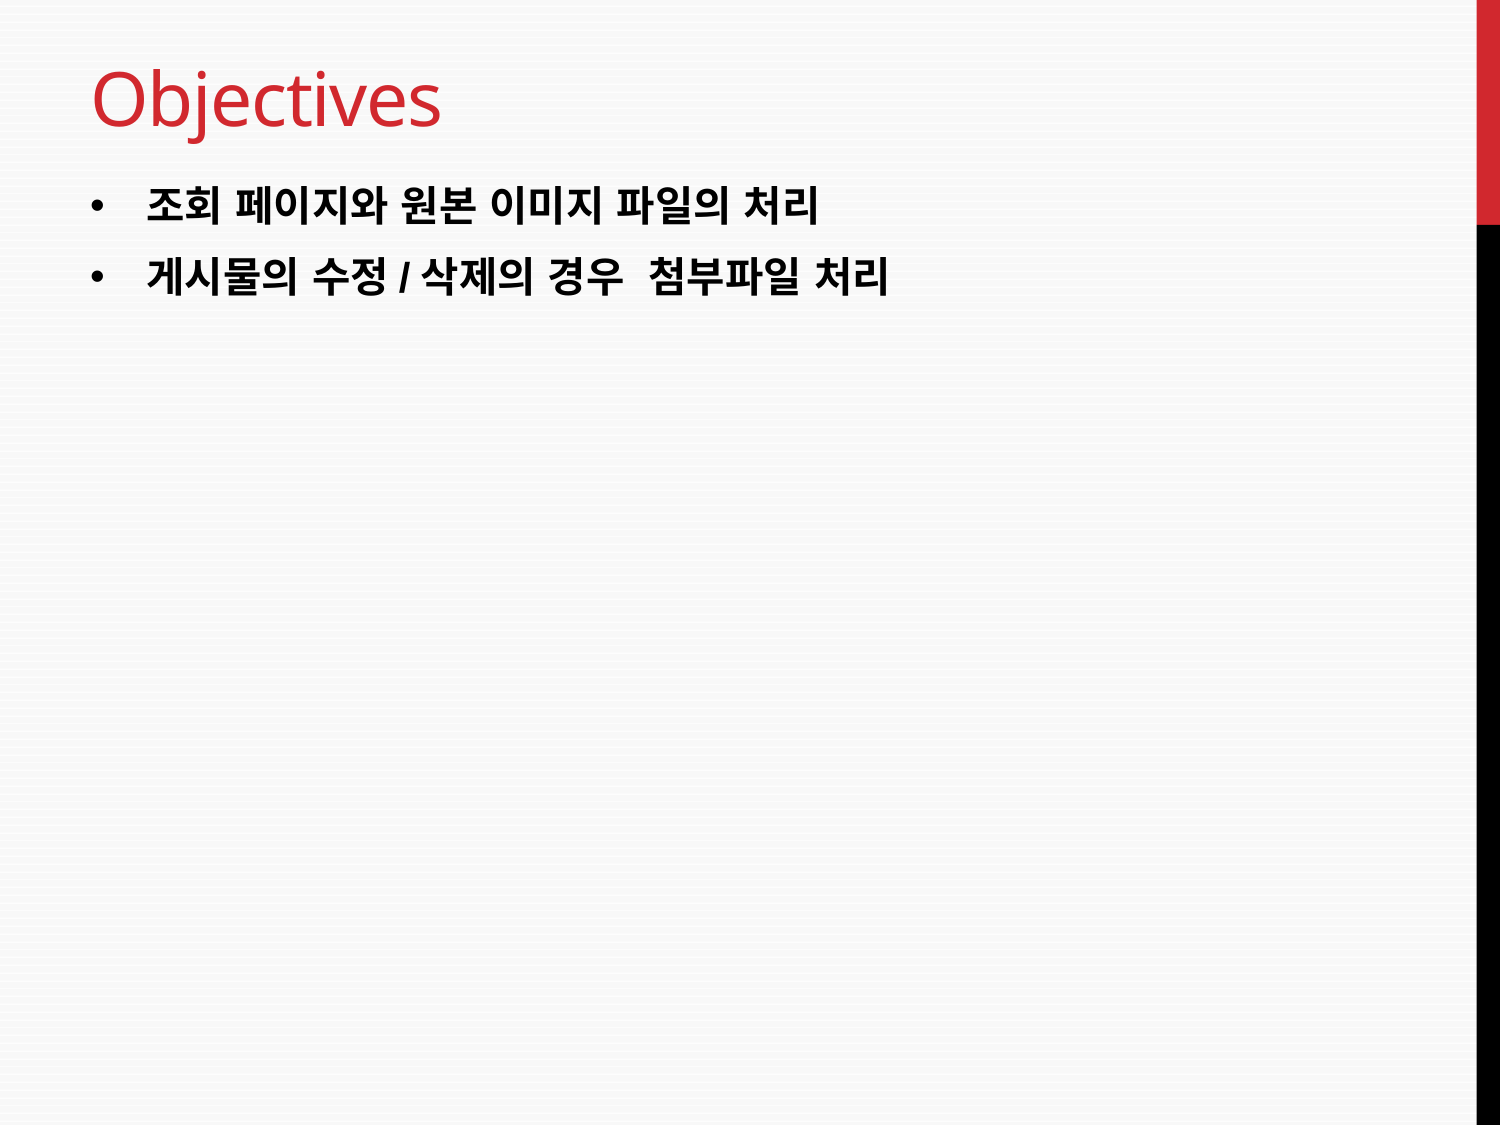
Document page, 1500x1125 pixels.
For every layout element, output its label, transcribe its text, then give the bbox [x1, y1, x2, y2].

title Objectives [75, 25, 1329, 149]
list 조회 페이지와 원본 이미지 파일의 처리 게시물의 수정/삭제의 경우 첨부파일 처리 [75, 172, 1325, 1005]
